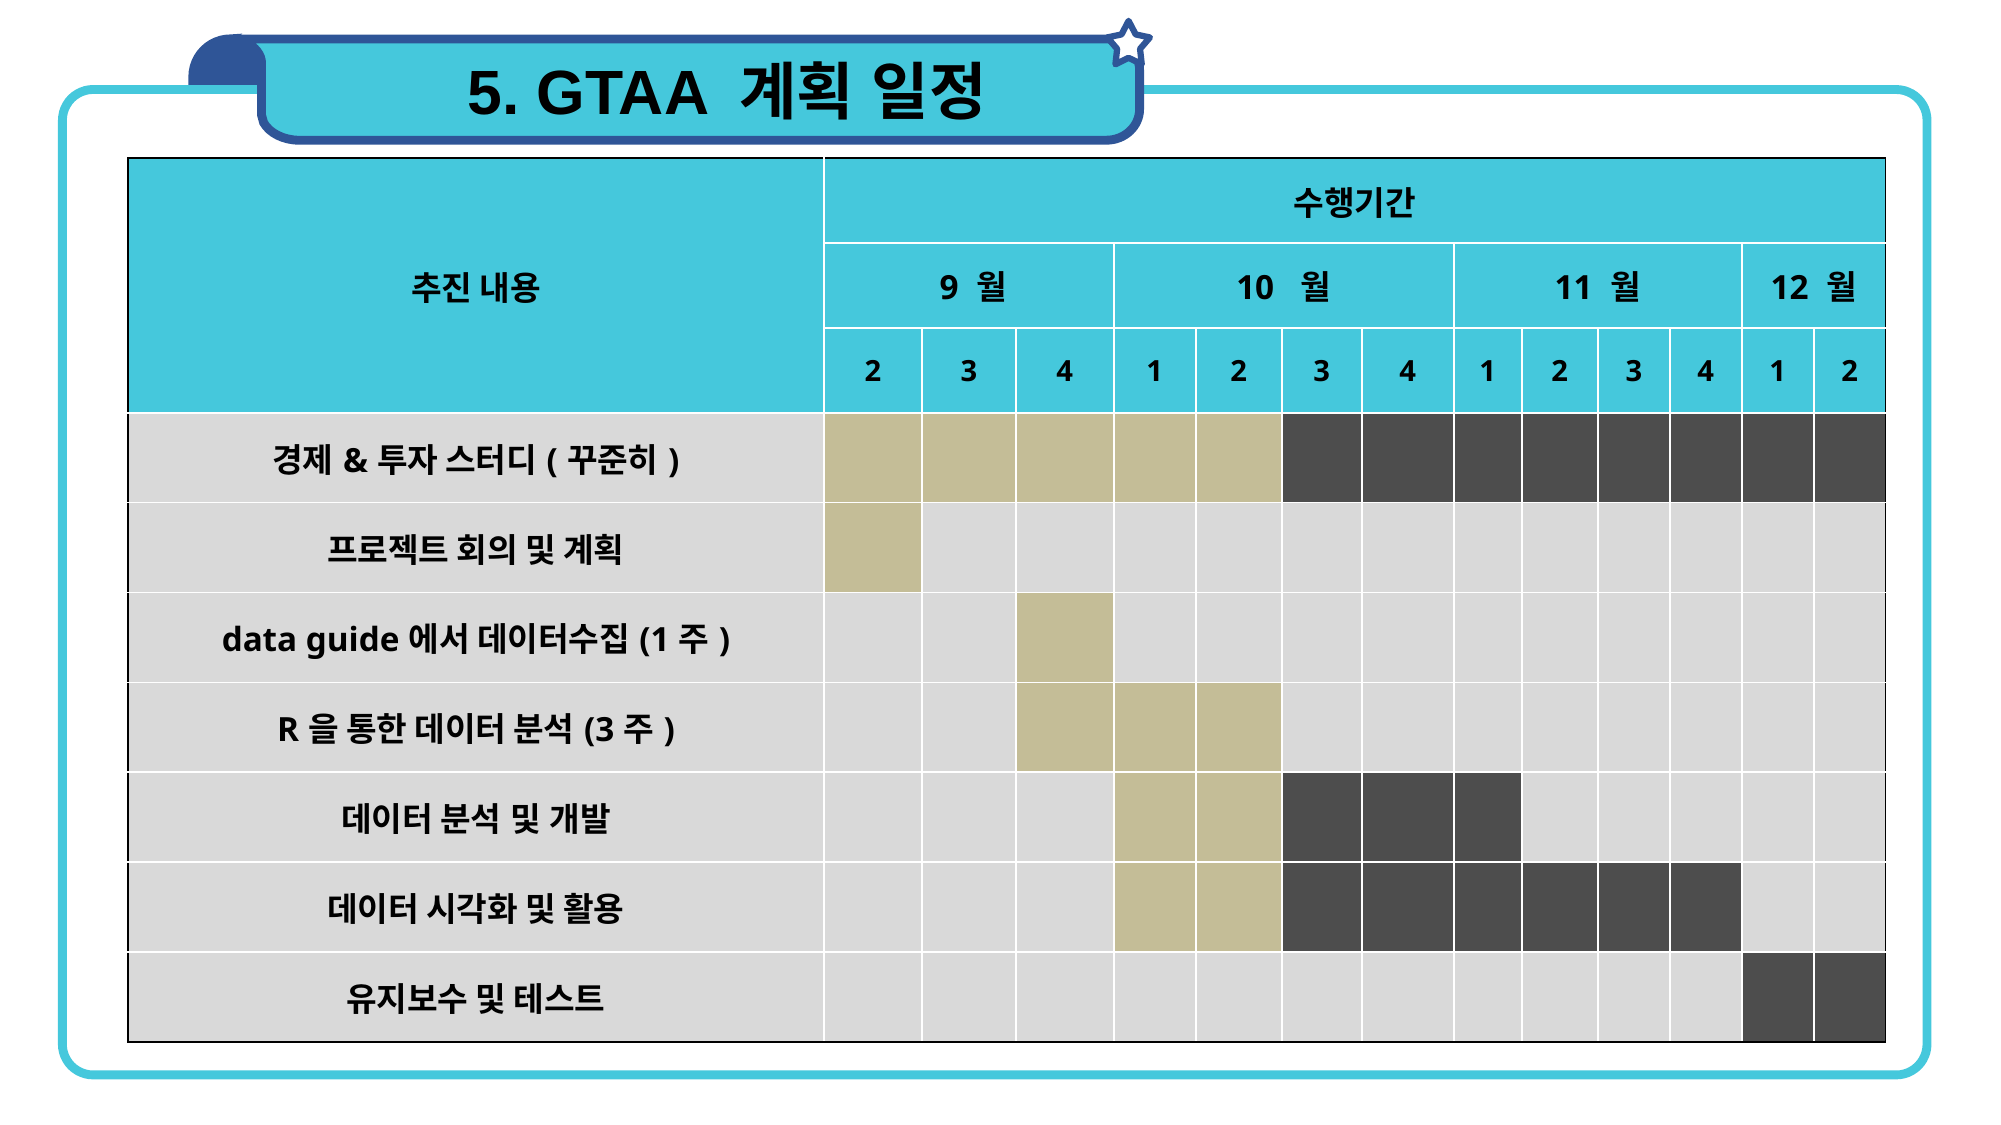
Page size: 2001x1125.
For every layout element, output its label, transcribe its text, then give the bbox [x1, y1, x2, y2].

table_cell 12 월 [1743, 244, 1885, 327]
table_cell [825, 593, 921, 682]
table_cell 프로젝트 회의 및 계획 [129, 503, 823, 592]
table_cell 1 [1455, 329, 1521, 412]
table_cell [1283, 593, 1361, 682]
table_cell [1815, 863, 1885, 951]
table_header 추진 내용 [129, 159, 823, 412]
table_cell [1523, 503, 1597, 592]
table_cell [1743, 863, 1813, 951]
table_cell 3 [923, 329, 1015, 412]
table_cell [1283, 953, 1361, 1041]
table_cell 4 [1363, 329, 1453, 412]
table_cell [1523, 414, 1597, 502]
table_cell data guide에서 데이터수집(1주) [129, 593, 823, 682]
table_cell 10 월 [1115, 244, 1453, 327]
table_cell [1743, 683, 1813, 771]
table_cell 2 [1197, 329, 1281, 412]
table_cell [923, 773, 1015, 861]
text_box [61, 88, 1929, 1076]
text_box 5. GTAA 계획 일정 [238, 37, 1141, 142]
text_box [1106, 19, 1151, 66]
table_cell [1815, 414, 1885, 502]
table_cell [1017, 953, 1113, 1041]
table_cell [1743, 773, 1813, 861]
table_cell [1455, 593, 1521, 682]
table_cell [1363, 953, 1453, 1041]
table_cell [1115, 503, 1195, 592]
table_cell [1599, 953, 1669, 1041]
table_cell [1115, 953, 1195, 1041]
table_cell [1523, 683, 1597, 771]
table_cell [1671, 953, 1741, 1041]
table_cell [1523, 863, 1597, 951]
table_cell [1455, 863, 1521, 951]
table_cell 2 [825, 329, 921, 412]
table_cell [1455, 414, 1521, 502]
table_cell 데이터 분석 및 개발 [129, 773, 823, 861]
table_cell [1197, 863, 1281, 951]
table_cell [923, 414, 1015, 502]
table_cell 3 [1283, 329, 1361, 412]
table_cell [1197, 414, 1281, 502]
table_cell [1523, 773, 1597, 861]
table_cell [1197, 503, 1281, 592]
table_cell 9 월 [825, 244, 1113, 327]
table_cell [1363, 414, 1453, 502]
table_cell [1017, 863, 1113, 951]
table_cell 데이터 시각화 및 활용 [129, 863, 823, 951]
table_cell [1283, 683, 1361, 771]
table_cell [1455, 683, 1521, 771]
table_cell [923, 953, 1015, 1041]
table_cell [1283, 503, 1361, 592]
table_cell 2 [1523, 329, 1597, 412]
table_cell [1363, 773, 1453, 861]
table_cell [1523, 593, 1597, 682]
table_cell [1671, 683, 1741, 771]
table_cell 2 [1815, 329, 1885, 412]
table_cell [1743, 953, 1813, 1041]
table_cell [1017, 593, 1113, 682]
table_cell [1115, 414, 1195, 502]
table_cell 4 [1017, 329, 1113, 412]
table_cell [923, 863, 1015, 951]
table_cell [923, 503, 1015, 592]
table_cell [1455, 953, 1521, 1041]
table_cell [1197, 593, 1281, 682]
table_cell [1017, 503, 1113, 592]
table_cell [1815, 503, 1885, 592]
table_cell [1815, 773, 1885, 861]
table_cell 1 [1115, 329, 1195, 412]
table_cell [1599, 863, 1669, 951]
table_cell [1363, 593, 1453, 682]
table_cell 유지보수 및 테스트 [129, 953, 823, 1041]
table_cell 경제&투자 스터디(꾸준히) [129, 414, 823, 502]
table_cell [1671, 414, 1741, 502]
table_cell [825, 953, 921, 1041]
table_cell [1599, 683, 1669, 771]
table_cell [1455, 773, 1521, 861]
table_cell [923, 593, 1015, 682]
table_cell [1115, 863, 1195, 951]
table_cell [825, 773, 921, 861]
table_cell R을 통한 데이터 분석(3주) [129, 683, 823, 771]
table_header 수행기간 [825, 159, 1885, 242]
table_cell 1 [1743, 329, 1813, 412]
table_cell [1283, 773, 1361, 861]
table_cell [1197, 953, 1281, 1041]
table_cell [1363, 503, 1453, 592]
table_cell [1455, 503, 1521, 592]
table_cell [1115, 593, 1195, 682]
table_cell [1523, 953, 1597, 1041]
table_cell [1599, 773, 1669, 861]
table_cell [1815, 683, 1885, 771]
table_cell [1815, 593, 1885, 682]
text_box [191, 37, 260, 88]
table_cell [1115, 773, 1195, 861]
table_cell 3 [1599, 329, 1669, 412]
table_cell [923, 683, 1015, 771]
table_cell [1363, 863, 1453, 951]
table_cell [1197, 683, 1281, 771]
table_cell [1815, 953, 1885, 1041]
table_cell [1115, 683, 1195, 771]
table_cell [1671, 773, 1741, 861]
table_cell [825, 683, 921, 771]
table_cell [1017, 773, 1113, 861]
table_cell [1283, 863, 1361, 951]
table_cell [1599, 503, 1669, 592]
table_cell [1743, 414, 1813, 502]
table_cell [1017, 414, 1113, 502]
table_cell [1743, 593, 1813, 682]
table_cell [1671, 593, 1741, 682]
table_cell [1671, 503, 1741, 592]
table_cell [1363, 683, 1453, 771]
table_cell [1599, 414, 1669, 502]
table_cell [1197, 773, 1281, 861]
table_cell 11 월 [1455, 244, 1741, 327]
table_cell [1599, 593, 1669, 682]
table_cell [825, 503, 921, 592]
table_cell [1743, 503, 1813, 592]
table_cell 4 [1671, 329, 1741, 412]
table_cell [825, 414, 921, 502]
table_cell [1017, 683, 1113, 771]
table_cell [1671, 863, 1741, 951]
table_cell [825, 863, 921, 951]
table_cell [1283, 414, 1361, 502]
